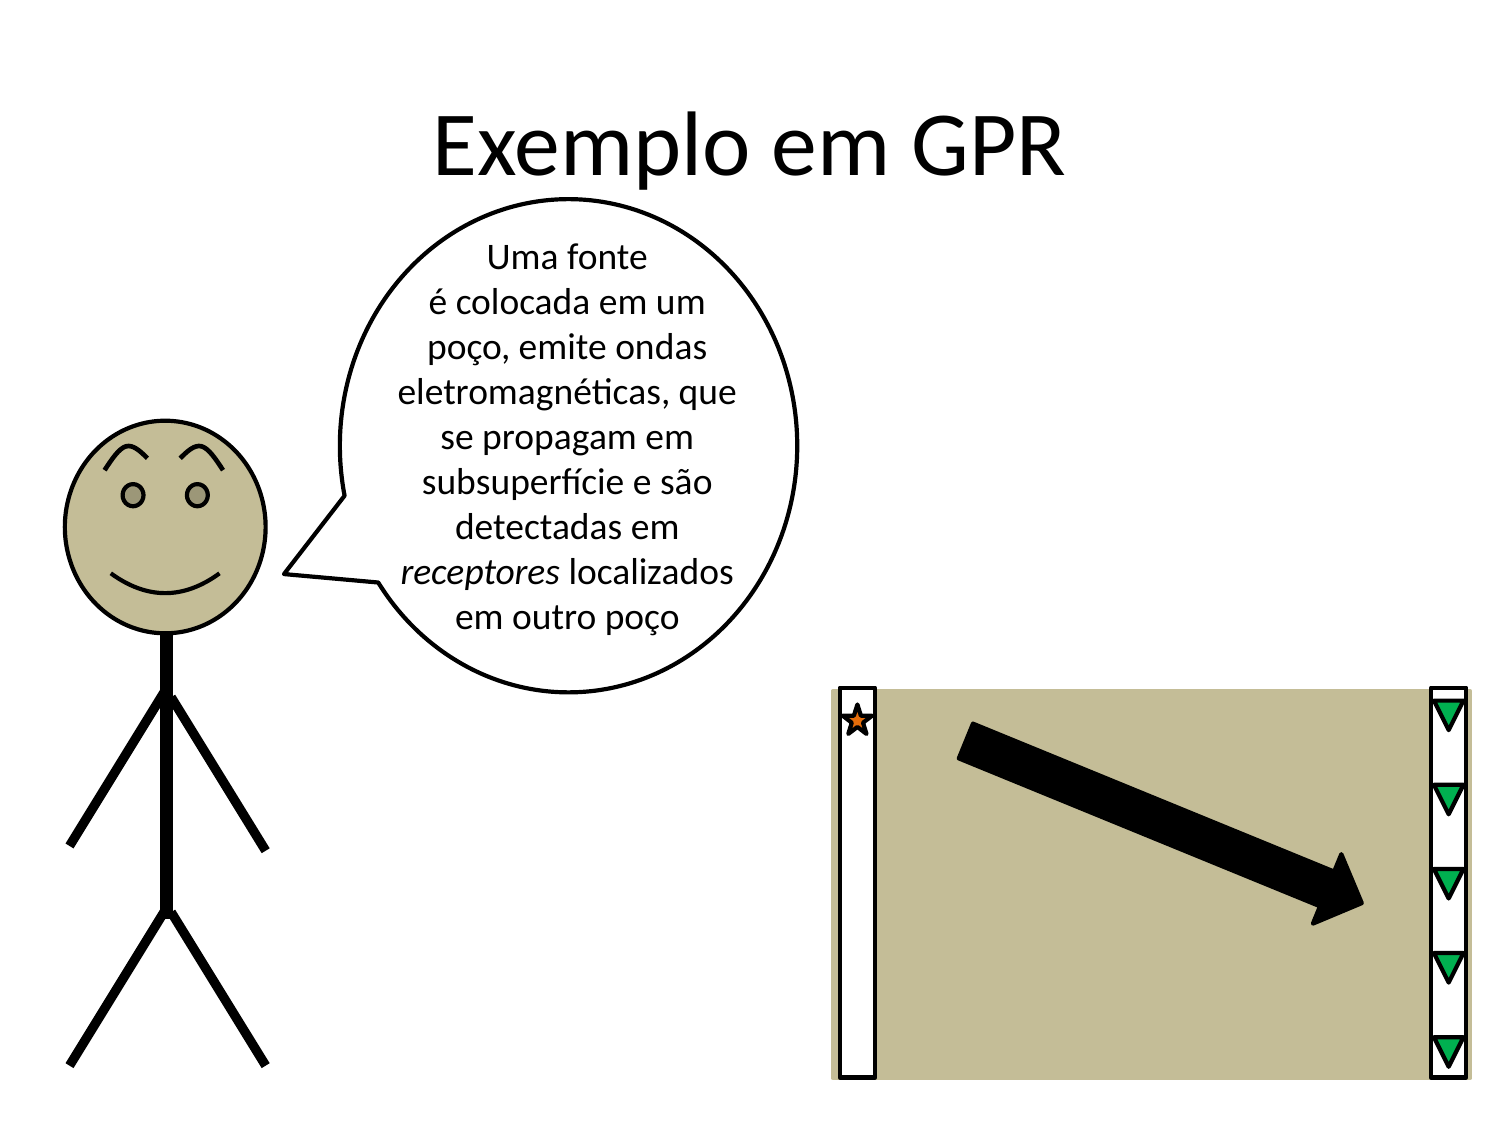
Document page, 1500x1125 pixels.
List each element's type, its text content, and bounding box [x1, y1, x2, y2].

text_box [64, 420, 266, 1066]
text_box [1432, 782, 1466, 817]
text_box [282, 320, 369, 584]
text_box [838, 686, 877, 1080]
text_box [430, 645, 707, 695]
text_box Uma fonte é colocada em um poço, emite ondas eletromagnéticas, que se propagam em subsuperfície e são detectadas em receptores localizados em outro poço [369, 224, 766, 645]
text_box [1432, 1035, 1466, 1069]
text_box [1432, 698, 1466, 733]
text_box [1432, 866, 1466, 901]
text_box [464, 197, 674, 224]
text_box [1429, 686, 1468, 1080]
text_box [766, 317, 800, 575]
title Exemplo em GPR [75, 45, 1425, 233]
text_box [1468, 689, 1472, 1080]
text_box [877, 689, 1429, 1080]
text_box [956, 721, 1364, 926]
text_box [840, 702, 875, 736]
text_box [1432, 950, 1466, 985]
text_box [831, 689, 838, 1080]
